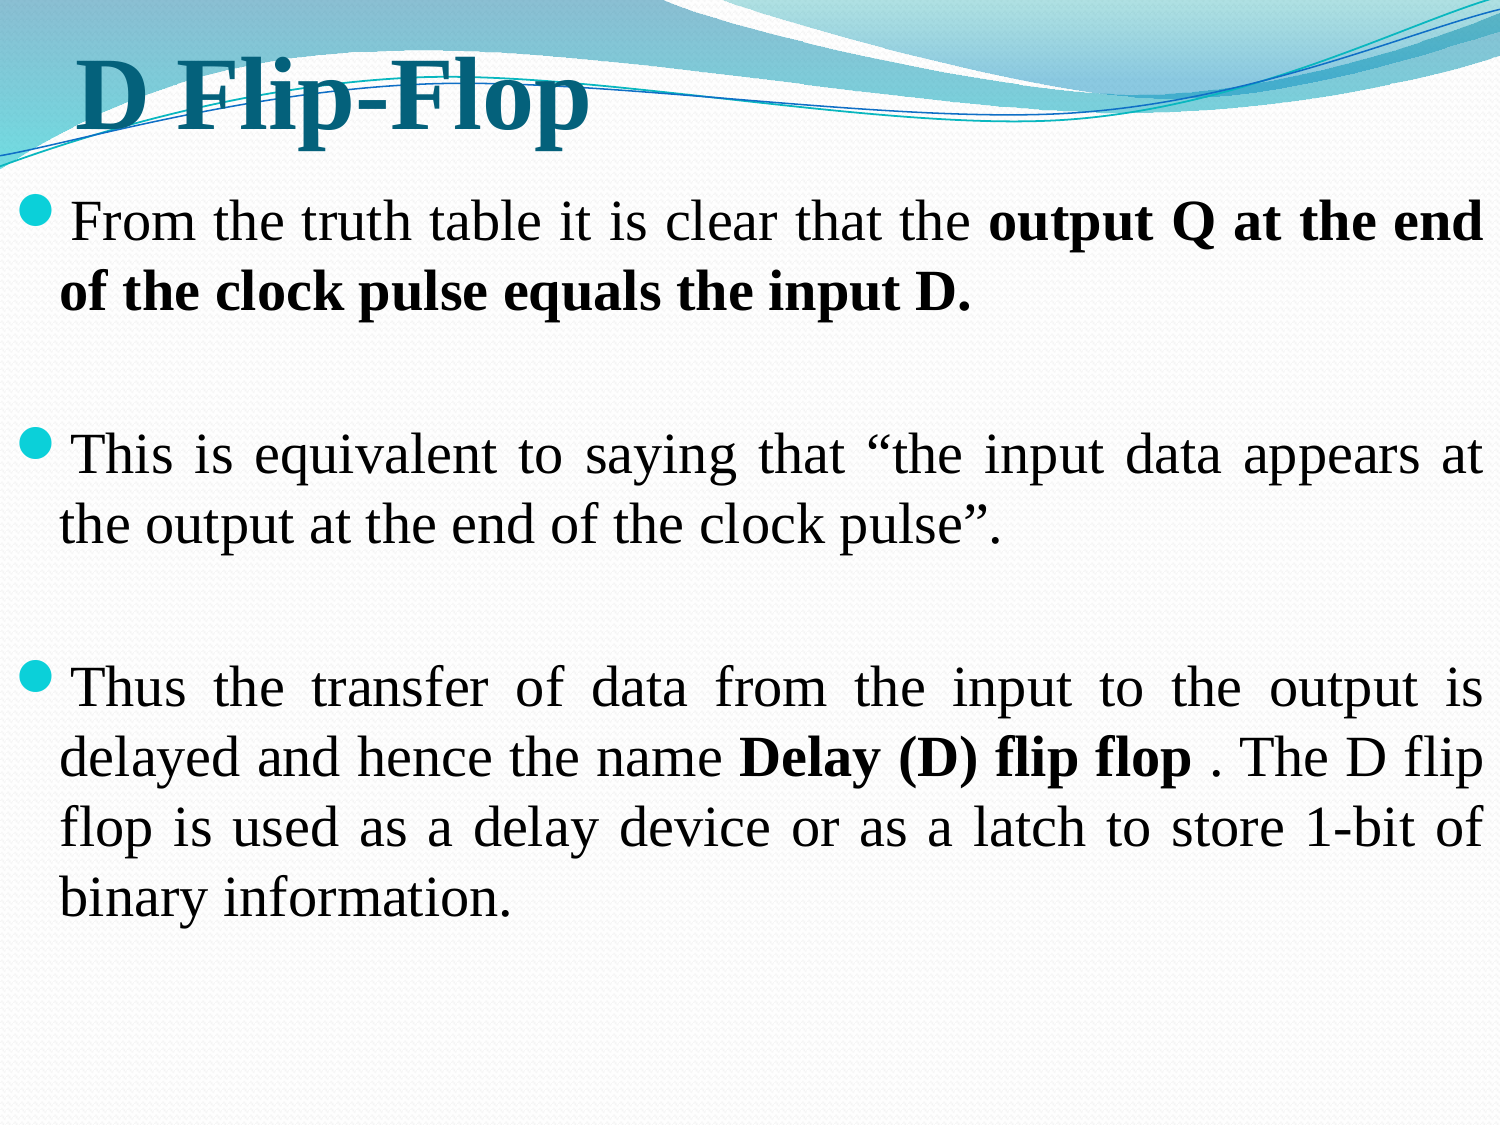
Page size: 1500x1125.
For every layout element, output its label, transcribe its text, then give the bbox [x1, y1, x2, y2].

title D Flip-Flop [75, 0, 1425, 150]
list From the truth table it is clear that the output Q at the end of the clock pulse equals the input D. This is equivalent to saying that “the input data appears at the output at the end of the clock pulse”. Thus the transfer of data from the input to the output is delayed and hence the name Delay (D) flip flop . The D flip flop is used as a delay device or as a latch to store 1-bit of binary information. [0, 174, 1500, 1088]
